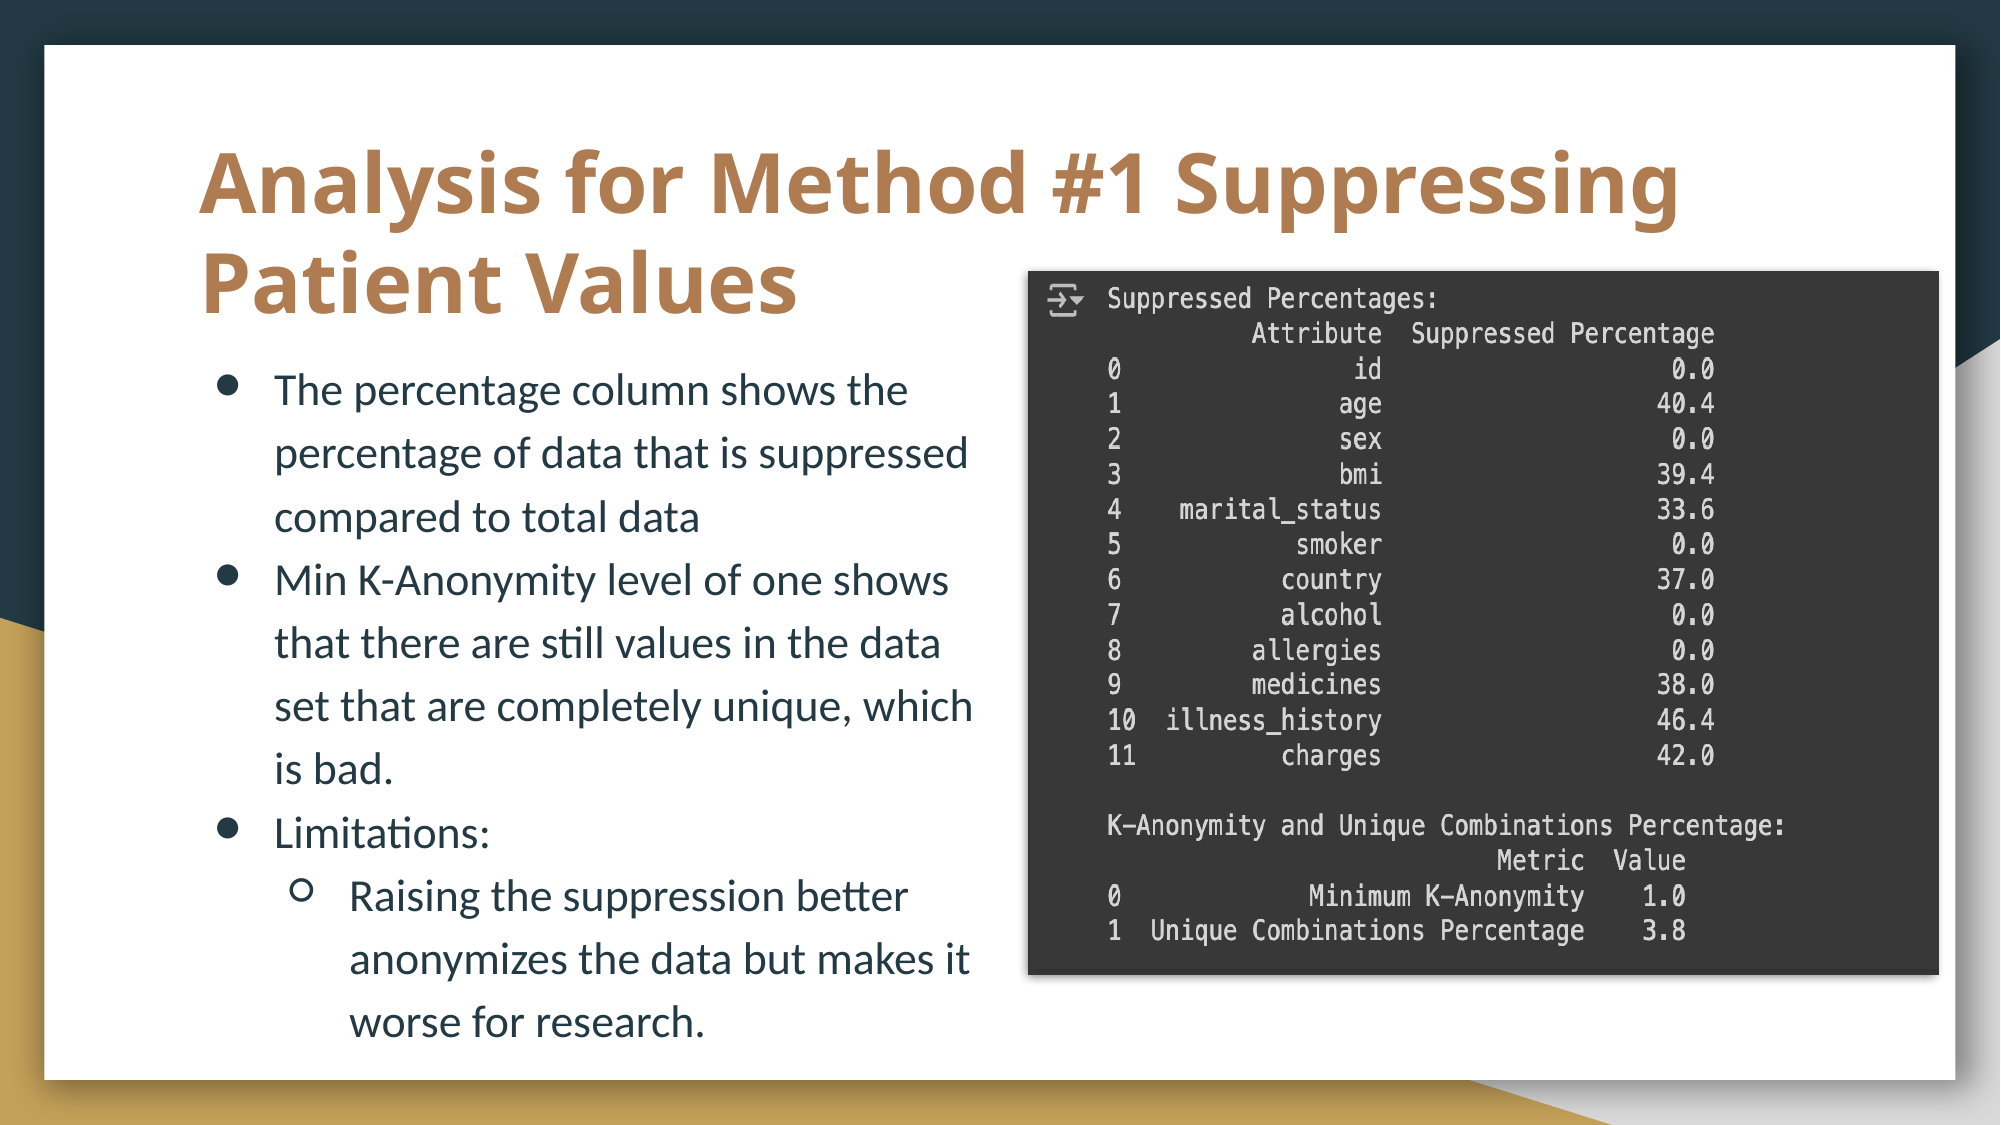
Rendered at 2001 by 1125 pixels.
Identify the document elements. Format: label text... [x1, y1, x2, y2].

picture [1028, 271, 1939, 976]
title Analysis for Method #1 Suppressing Patient Values [179, 109, 1821, 319]
list The percentage column shows the percentage of data that is suppressed compared to total data Min K-Anonymity level of one shows that there are still values in the data set that are completely unique, which is bad. Limitations: Raising the suppression better anonymizes the data but makes it worse for research. [179, 331, 1002, 1035]
